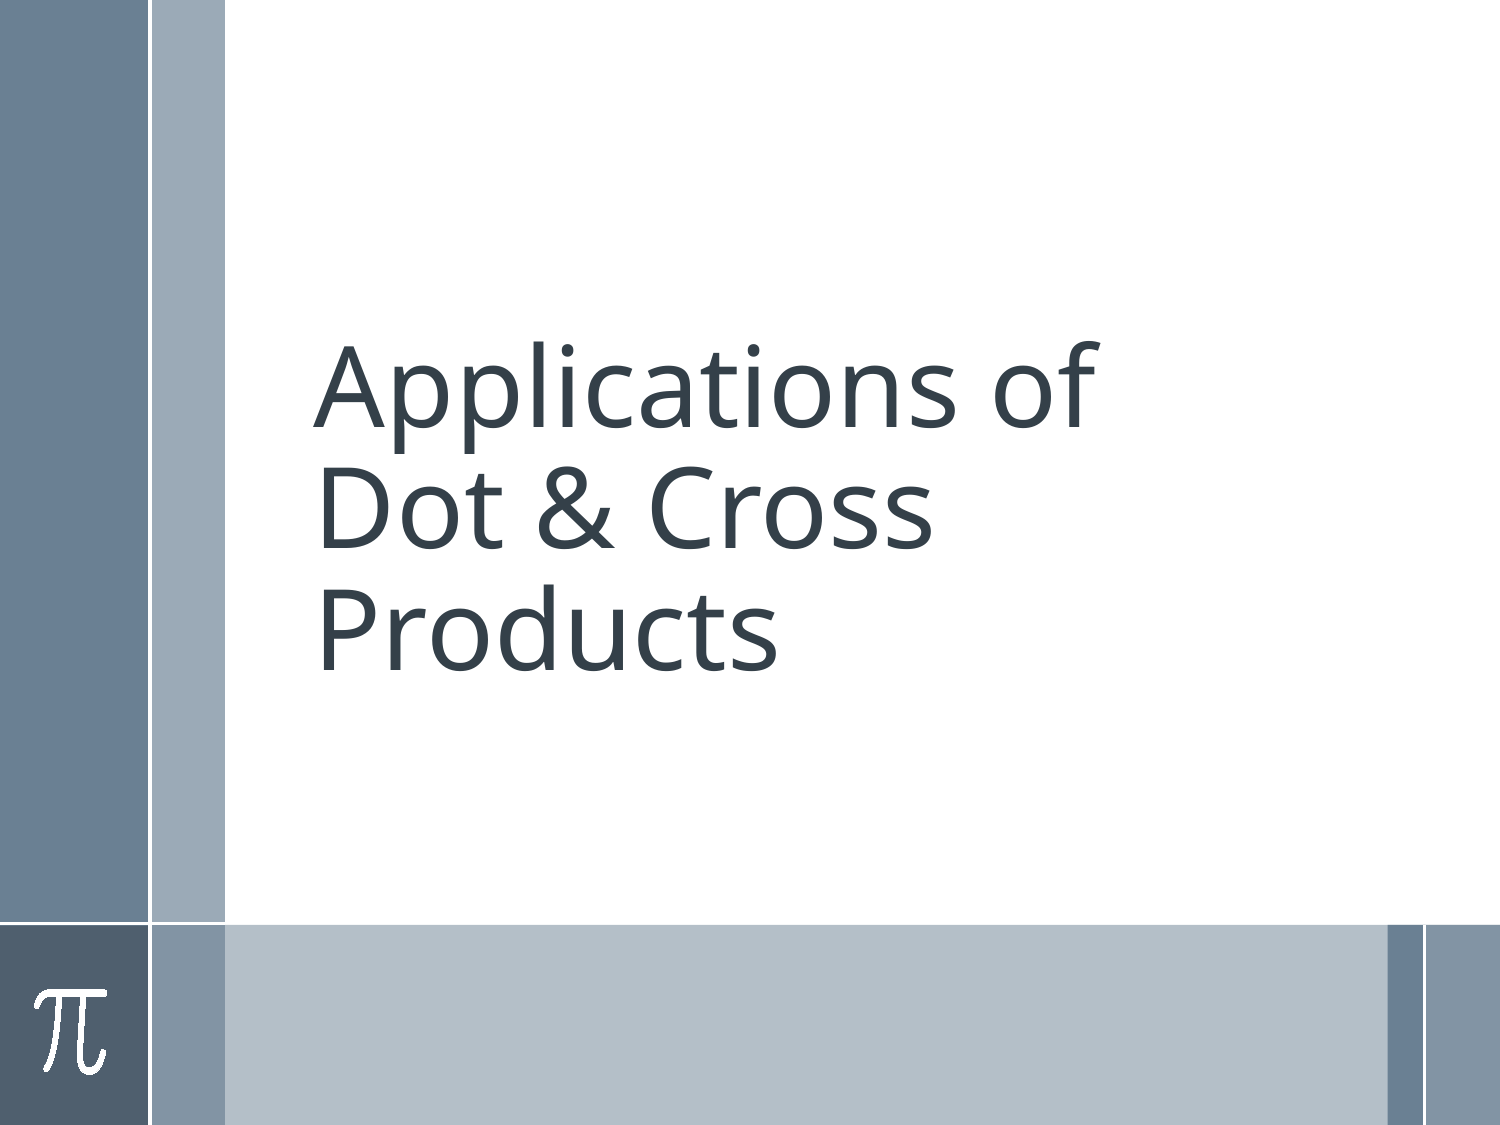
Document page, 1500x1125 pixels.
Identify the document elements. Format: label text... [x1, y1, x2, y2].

title Applications of Dot & Cross Products [298, 262, 1324, 703]
